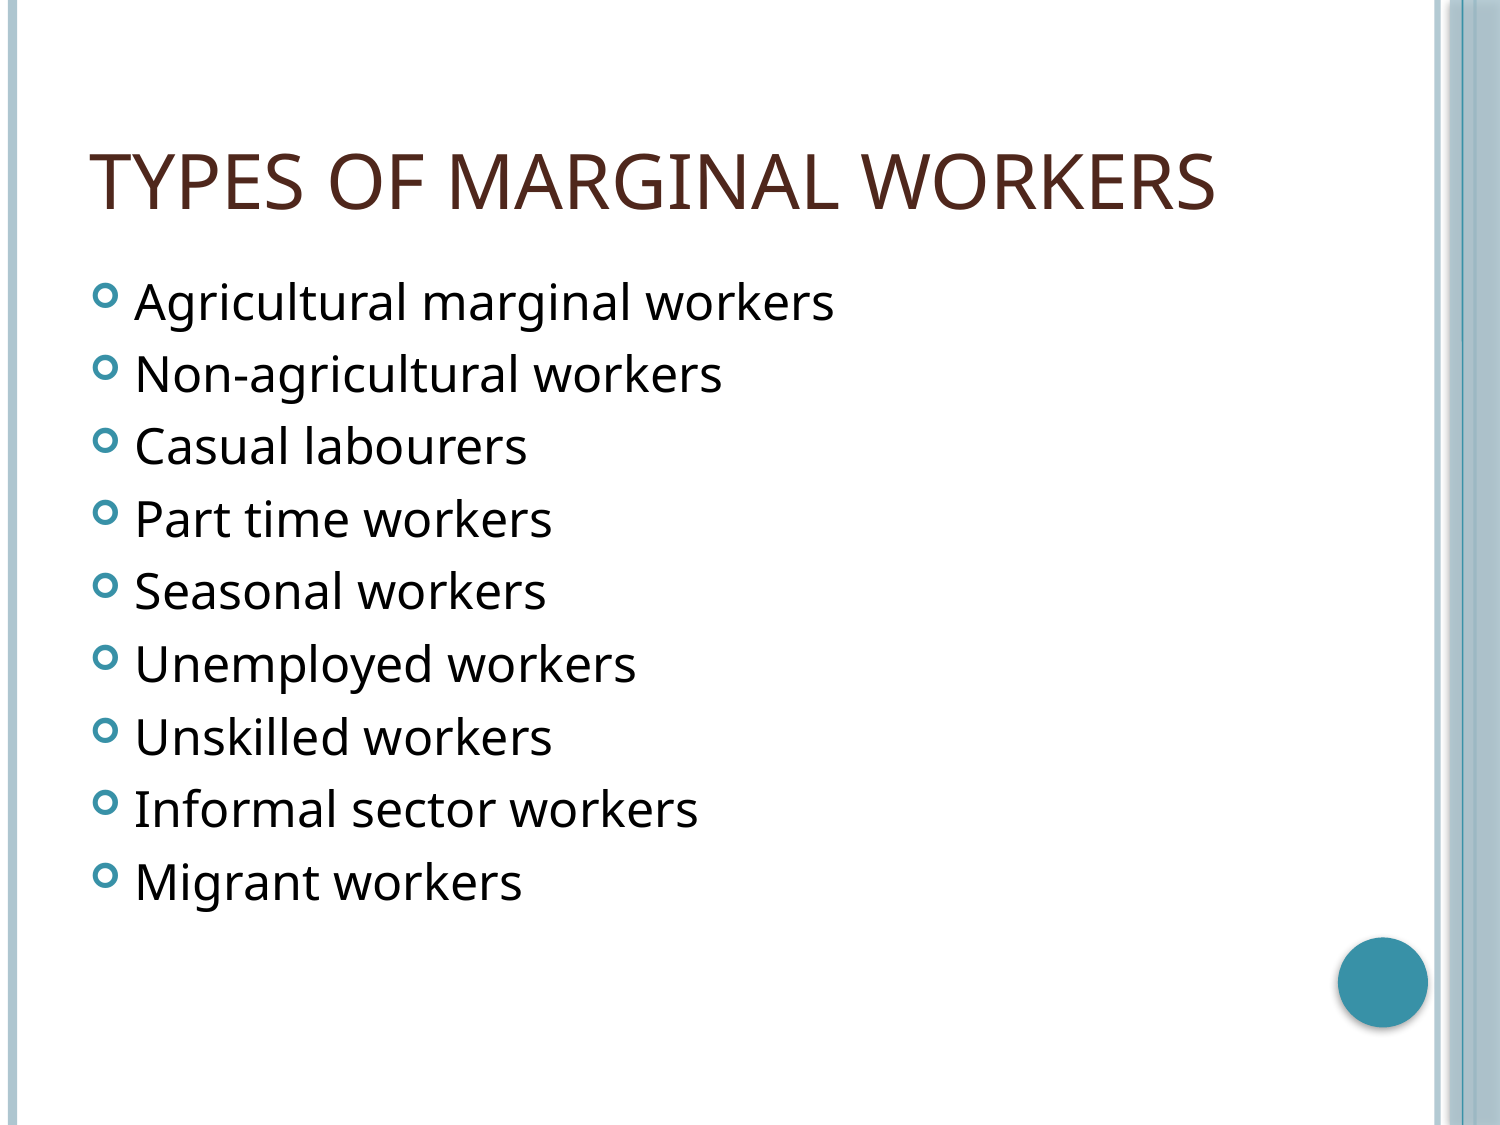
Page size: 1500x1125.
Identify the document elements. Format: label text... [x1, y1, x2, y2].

title Types of marginal workers [75, 45, 1300, 233]
list Agricultural marginal workers Non-agricultural workers Casual labourers Part time workers Seasonal workers Unemployed workers Unskilled workers Informal sector workers Migrant workers [75, 262, 1300, 1062]
